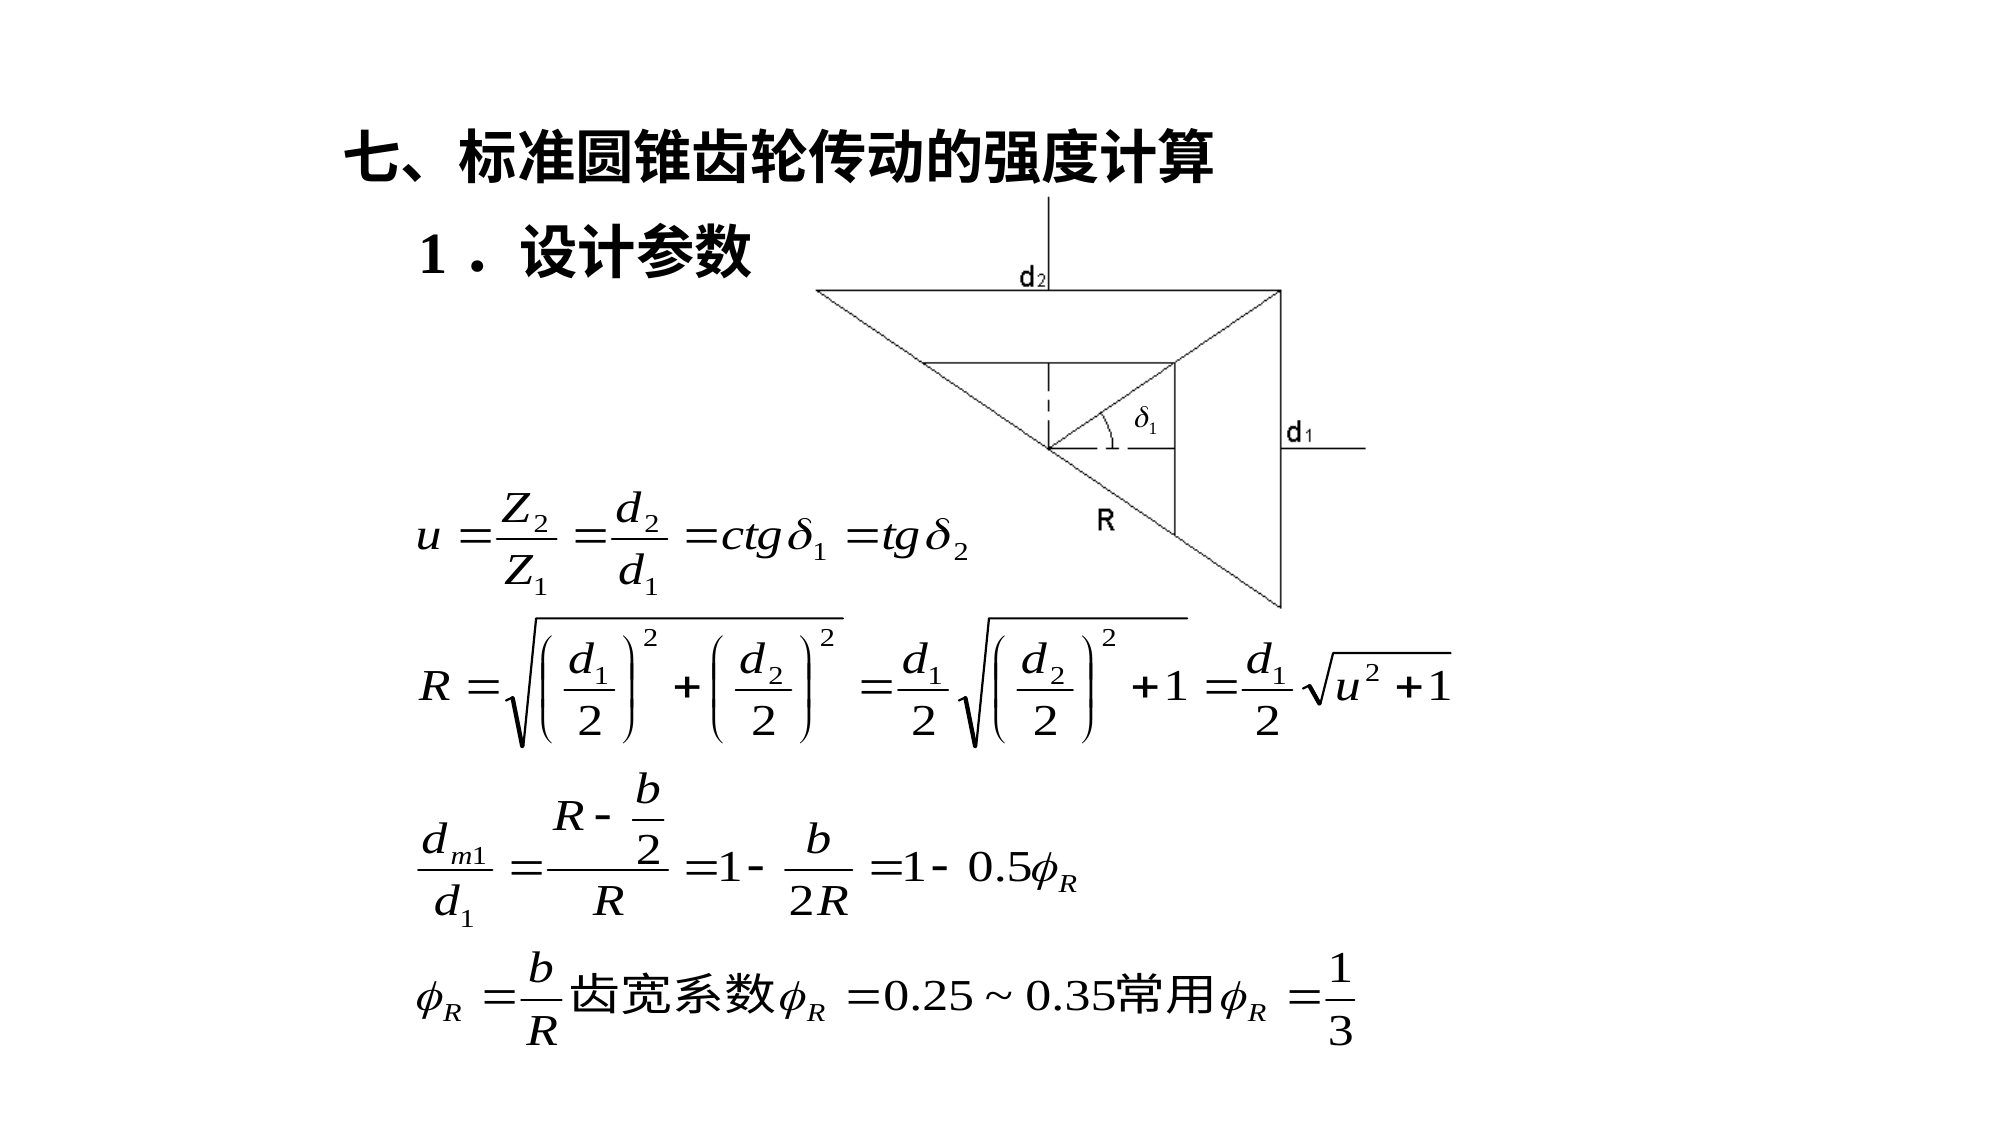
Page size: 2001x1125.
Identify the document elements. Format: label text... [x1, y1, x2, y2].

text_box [787, 184, 1376, 479]
text_box 七、标准圆锥齿轮传动的强度计算 [327, 112, 1232, 198]
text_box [409, 479, 1463, 1055]
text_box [1129, 397, 1163, 440]
text_box 1．设计参数 [403, 208, 768, 293]
